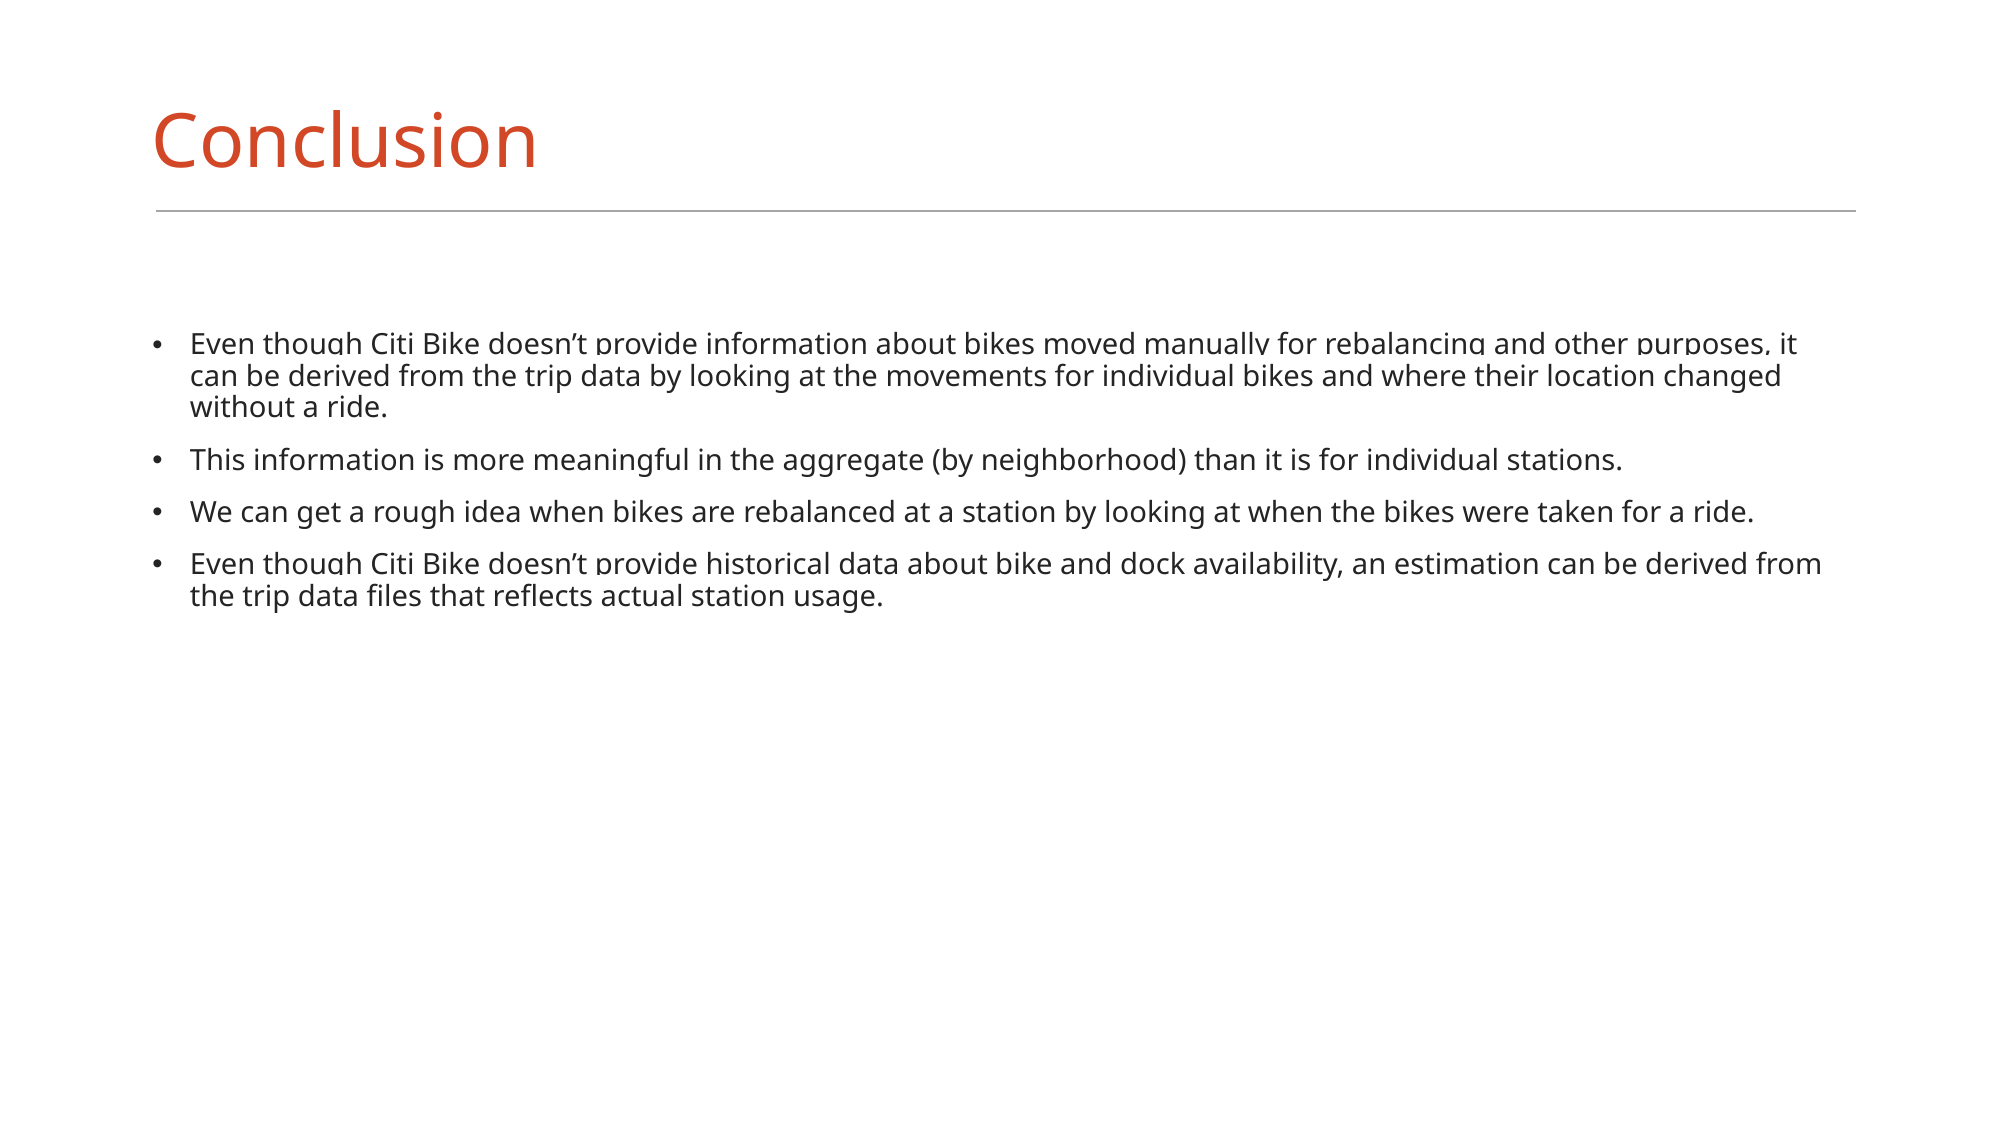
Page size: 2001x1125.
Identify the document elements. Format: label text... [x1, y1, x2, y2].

title Conclusion [136, 75, 1862, 211]
list Even though Citi Bike doesn’t provide information about bikes moved manually for rebalancing and other purposes, it can be derived from the trip data by looking at the movements for individual bikes and where their location changed without a ride. This information is more meaningful in the aggregate (by neighborhood) than it is for individual stations. We can get a rough idea when bikes are rebalanced at a station by looking at when the bikes were taken for a ride. Even though Citi Bike doesn’t provide historical data about bike and dock availability, an estimation can be derived from the trip data files that reflects actual station usage. [137, 266, 1863, 981]
